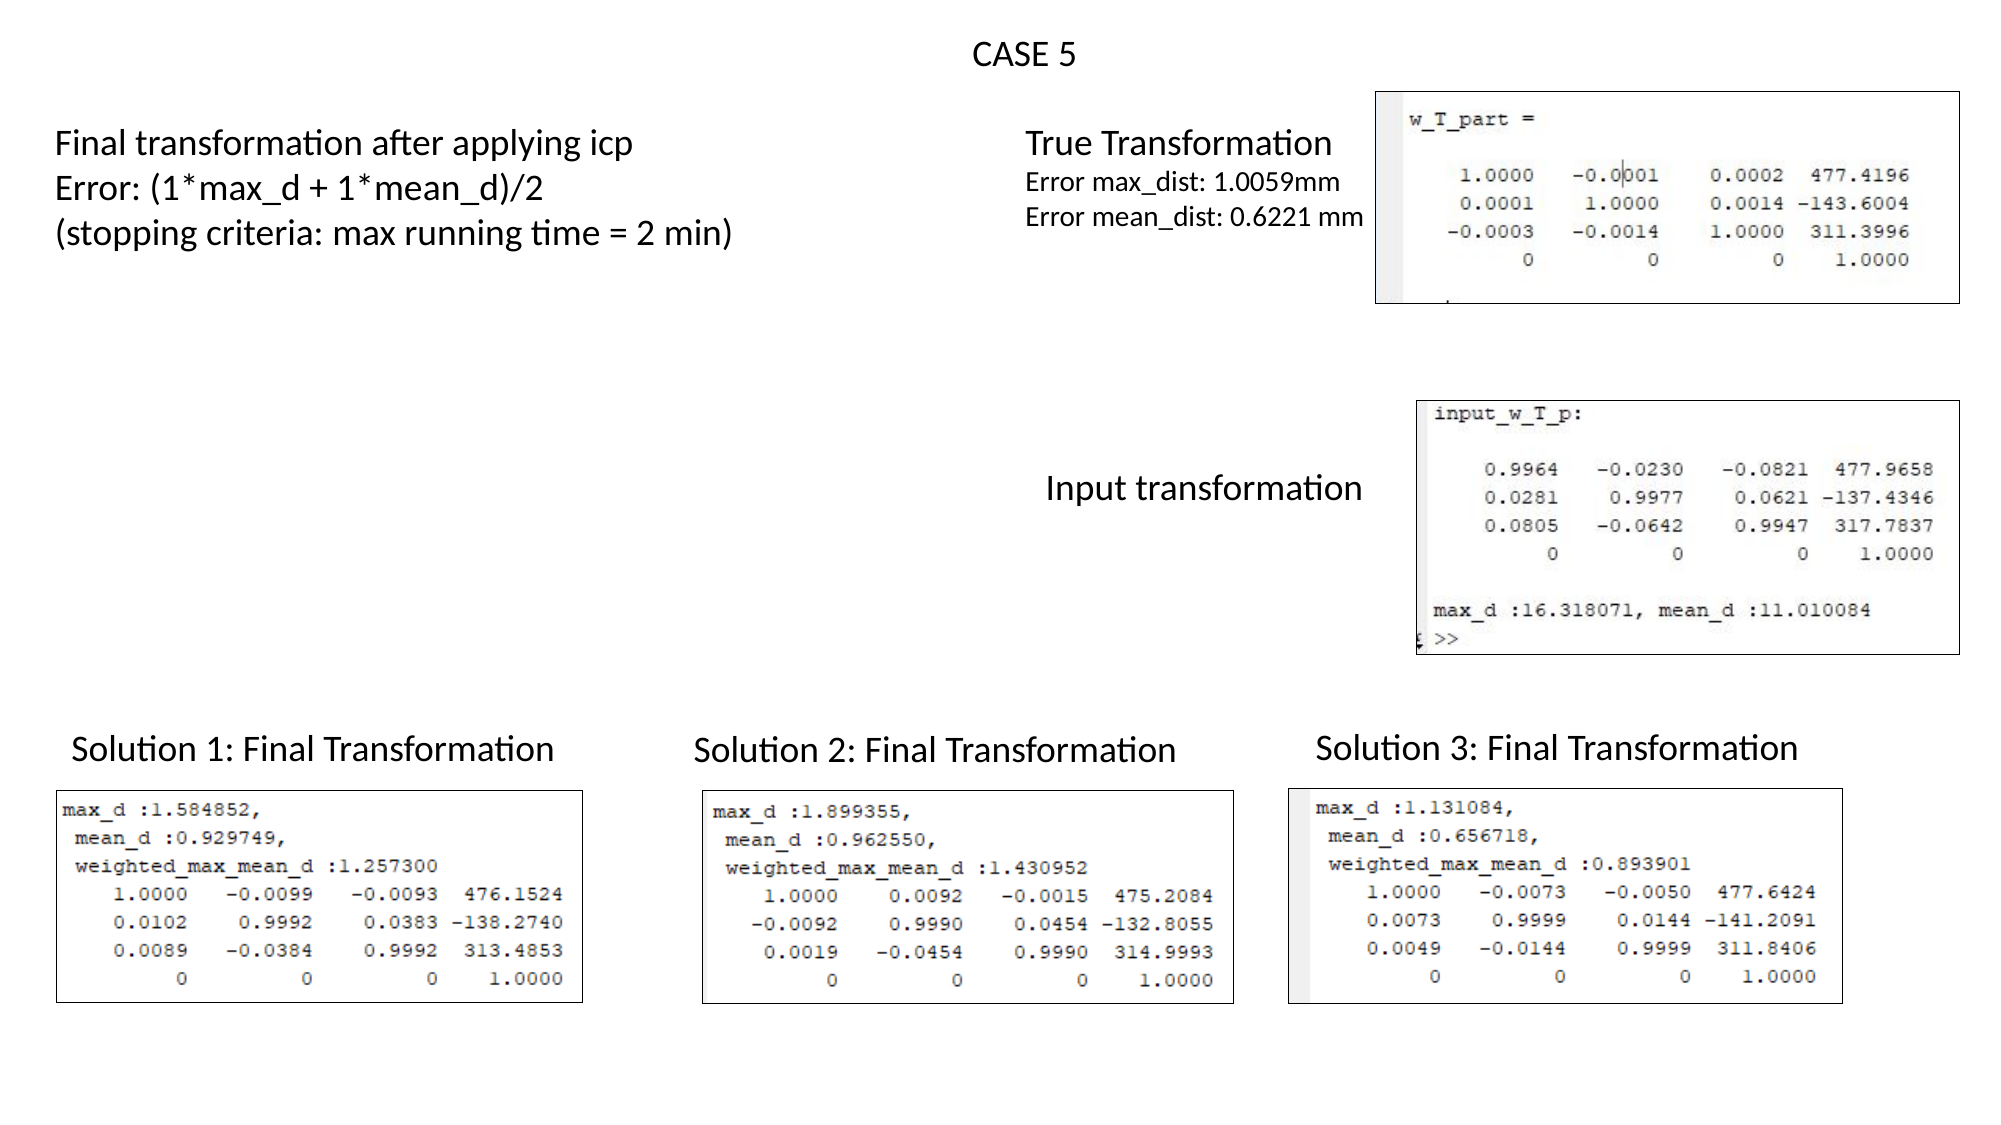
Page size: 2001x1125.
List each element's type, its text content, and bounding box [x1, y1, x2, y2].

picture [1288, 788, 1843, 1004]
picture [1416, 400, 1960, 655]
picture [1374, 91, 1960, 304]
text_box Input transformation [1030, 455, 1394, 516]
text_box Solution 1: Final Transformation [56, 716, 653, 777]
text_box Final transformation after applying icp Error: (1*max_d + 1*mean_d)/2 (stopping criteria: max running time = 2 min) [40, 110, 793, 305]
text_box CASE 5 [957, 21, 1105, 82]
text_box Error max_dist: 1.0059mm Error mean_dist: 0.6221 mm [1010, 155, 1374, 240]
picture [56, 790, 583, 1003]
picture [702, 790, 1234, 1004]
text_box True Transformation [1010, 110, 1374, 155]
text_box Solution 3: Final Transformation [1300, 715, 1897, 776]
text_box Solution 2: Final Transformation [678, 717, 1275, 777]
